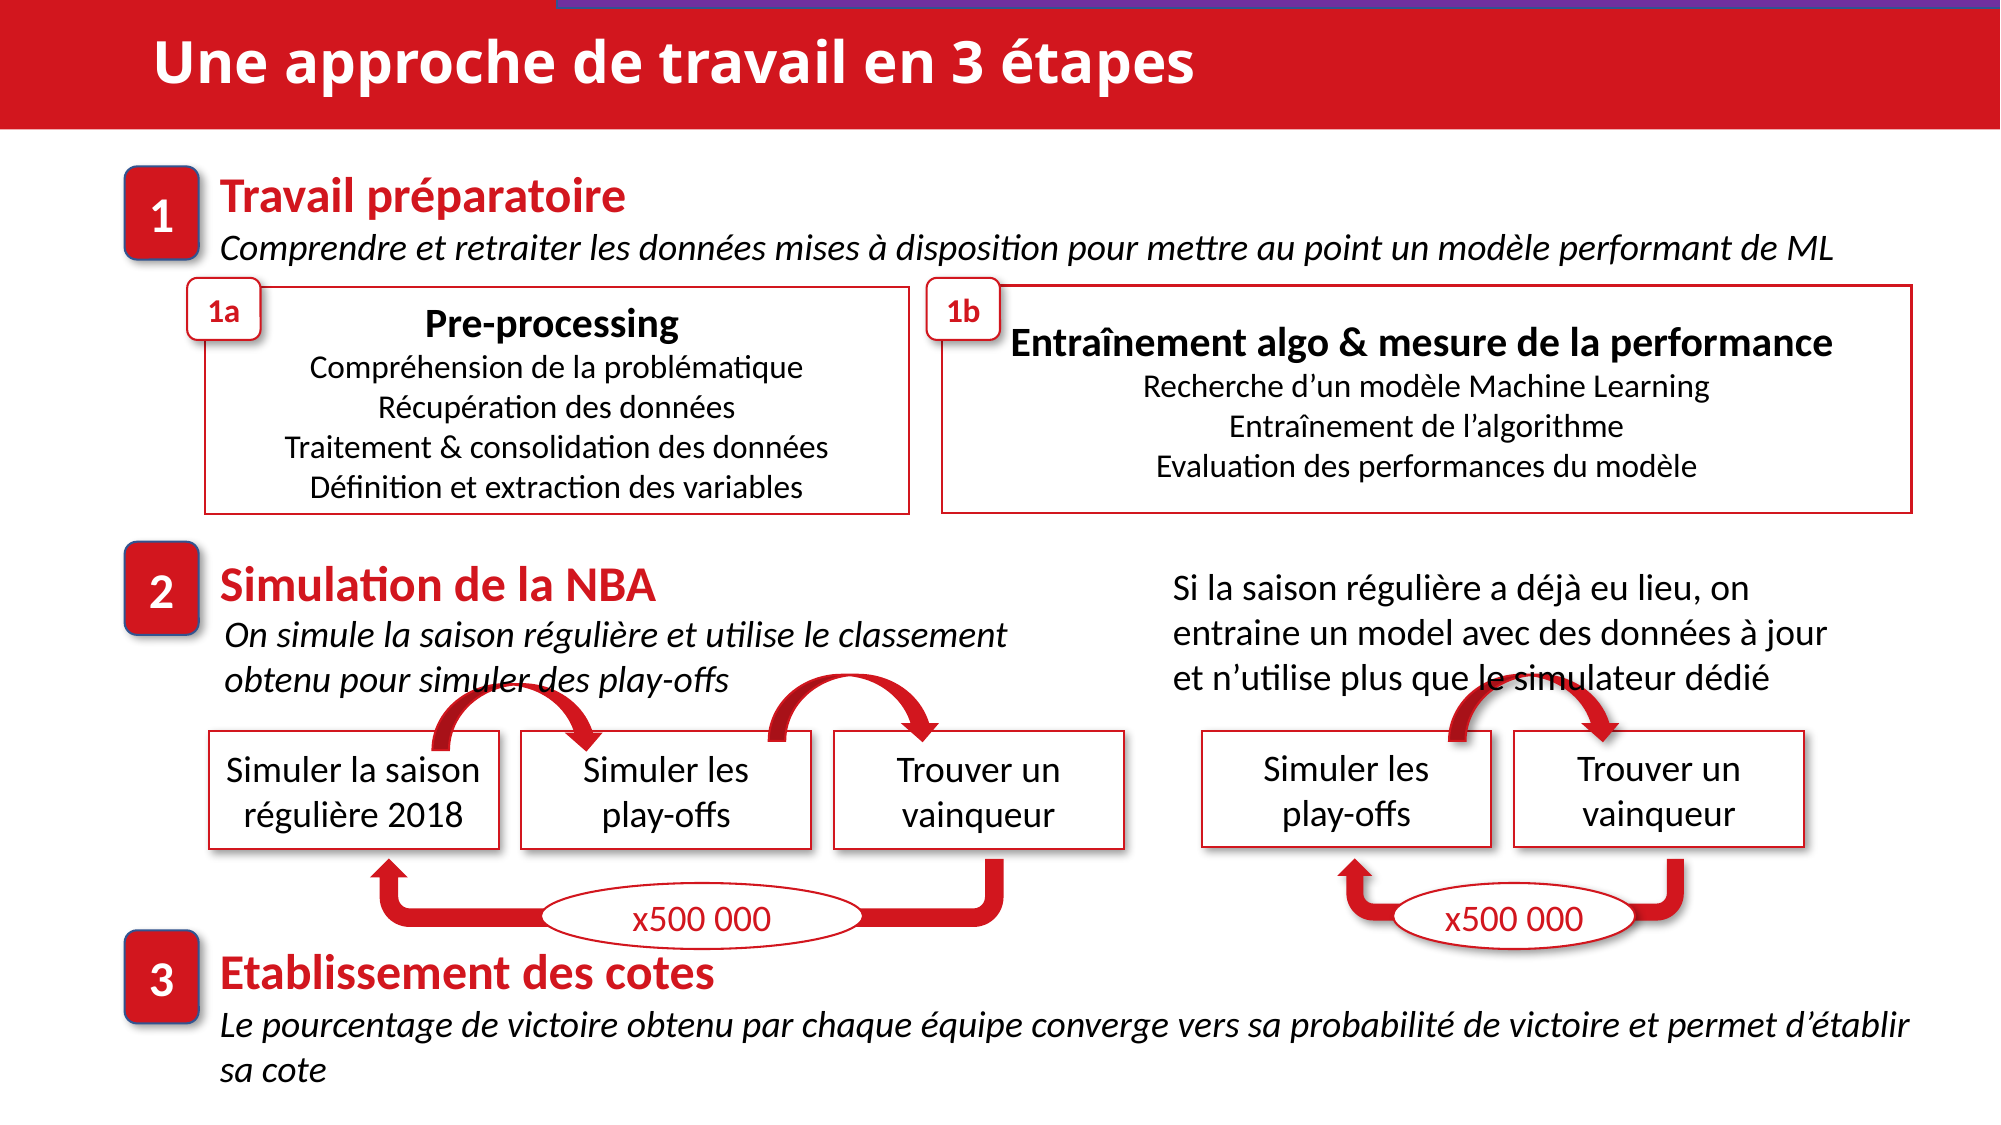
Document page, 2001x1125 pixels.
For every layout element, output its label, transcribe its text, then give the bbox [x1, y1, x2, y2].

text_box Simulation de la NBA [204, 632, 209, 931]
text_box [1201, 674, 1804, 949]
text_box On simule la saison régulière et utilise le classement obtenu pour simuler des play-offs [209, 602, 1032, 674]
text_box 1 [123, 165, 200, 261]
text_box 3 [123, 929, 200, 1025]
text_box 1b [925, 276, 1002, 341]
text_box Simulation de la NBA [1804, 557, 1978, 931]
text_box Etablissement des cotes Le pourcentage de victoire obtenu par chaque équipe converge vers sa probabilité de victoire et permet d’établir sa cote [204, 931, 1978, 1125]
text_box Si la saison régulière a déjà eu lieu, on entraine un model avec des données à jour et n’utilise plus que le simulateur dédié [1158, 555, 1848, 706]
text_box Pre-processing Compréhension de la problématique Récupération des données Traitement & consolidation des données Définition et extraction des variables [204, 286, 910, 515]
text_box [208, 674, 1124, 949]
text_box Travail préparatoire Comprendre et retraiter les données mises à disposition pour mettre au point un modèle performant de ML [204, 154, 1978, 557]
title Une approche de travail en 3 étapes [137, 3, 1863, 126]
text_box Simulation de la NBA [210, 557, 1201, 931]
text_box 2 [123, 540, 200, 636]
text_box [556, 0, 2000, 9]
text_box 1a [186, 276, 262, 341]
text_box Entraînement algo & mesure de la performance Recherche d’un modèle Machine Learning Entraînement de l’algorithme Evaluation des performances du modèle [941, 284, 1913, 514]
